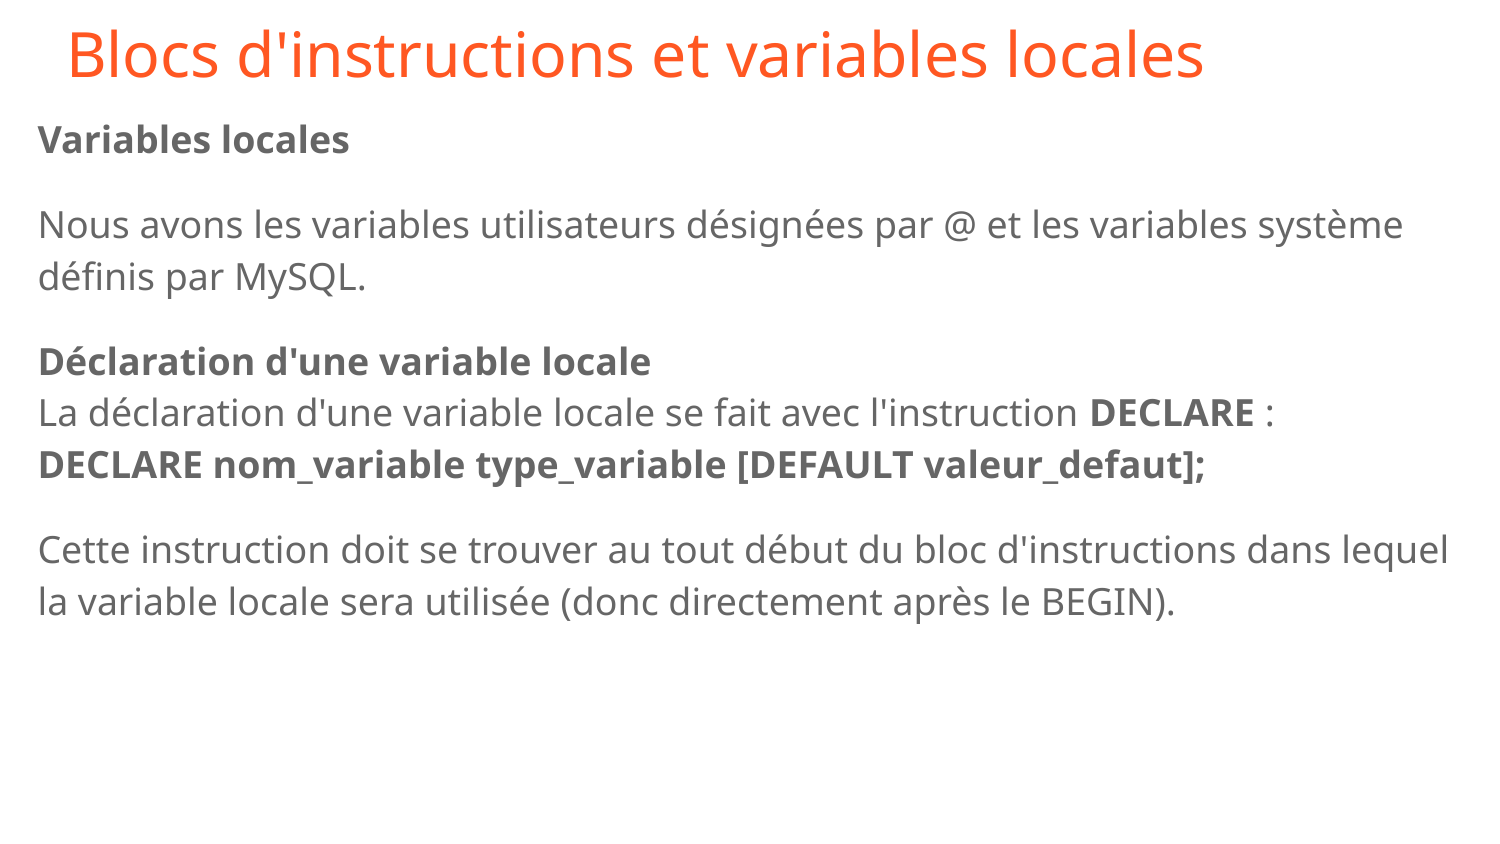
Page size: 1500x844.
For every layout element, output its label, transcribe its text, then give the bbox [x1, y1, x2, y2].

list Variables locales Nous avons les variables utilisateurs désignées par @ et les variables système définis par MySQL. Déclaration d'une variable locale La déclaration d'une variable locale se fait avec l'instruction DECLARE : DECLARE nom_variable type_variable [DEFAULT valeur_defaut]; Cette instruction doit se trouver au tout début du bloc d'instructions dans lequel la variable locale sera utilisée (donc directement après le BEGIN). [22, 93, 1478, 826]
title Blocs d'instructions et variables locales [51, 0, 1449, 93]
